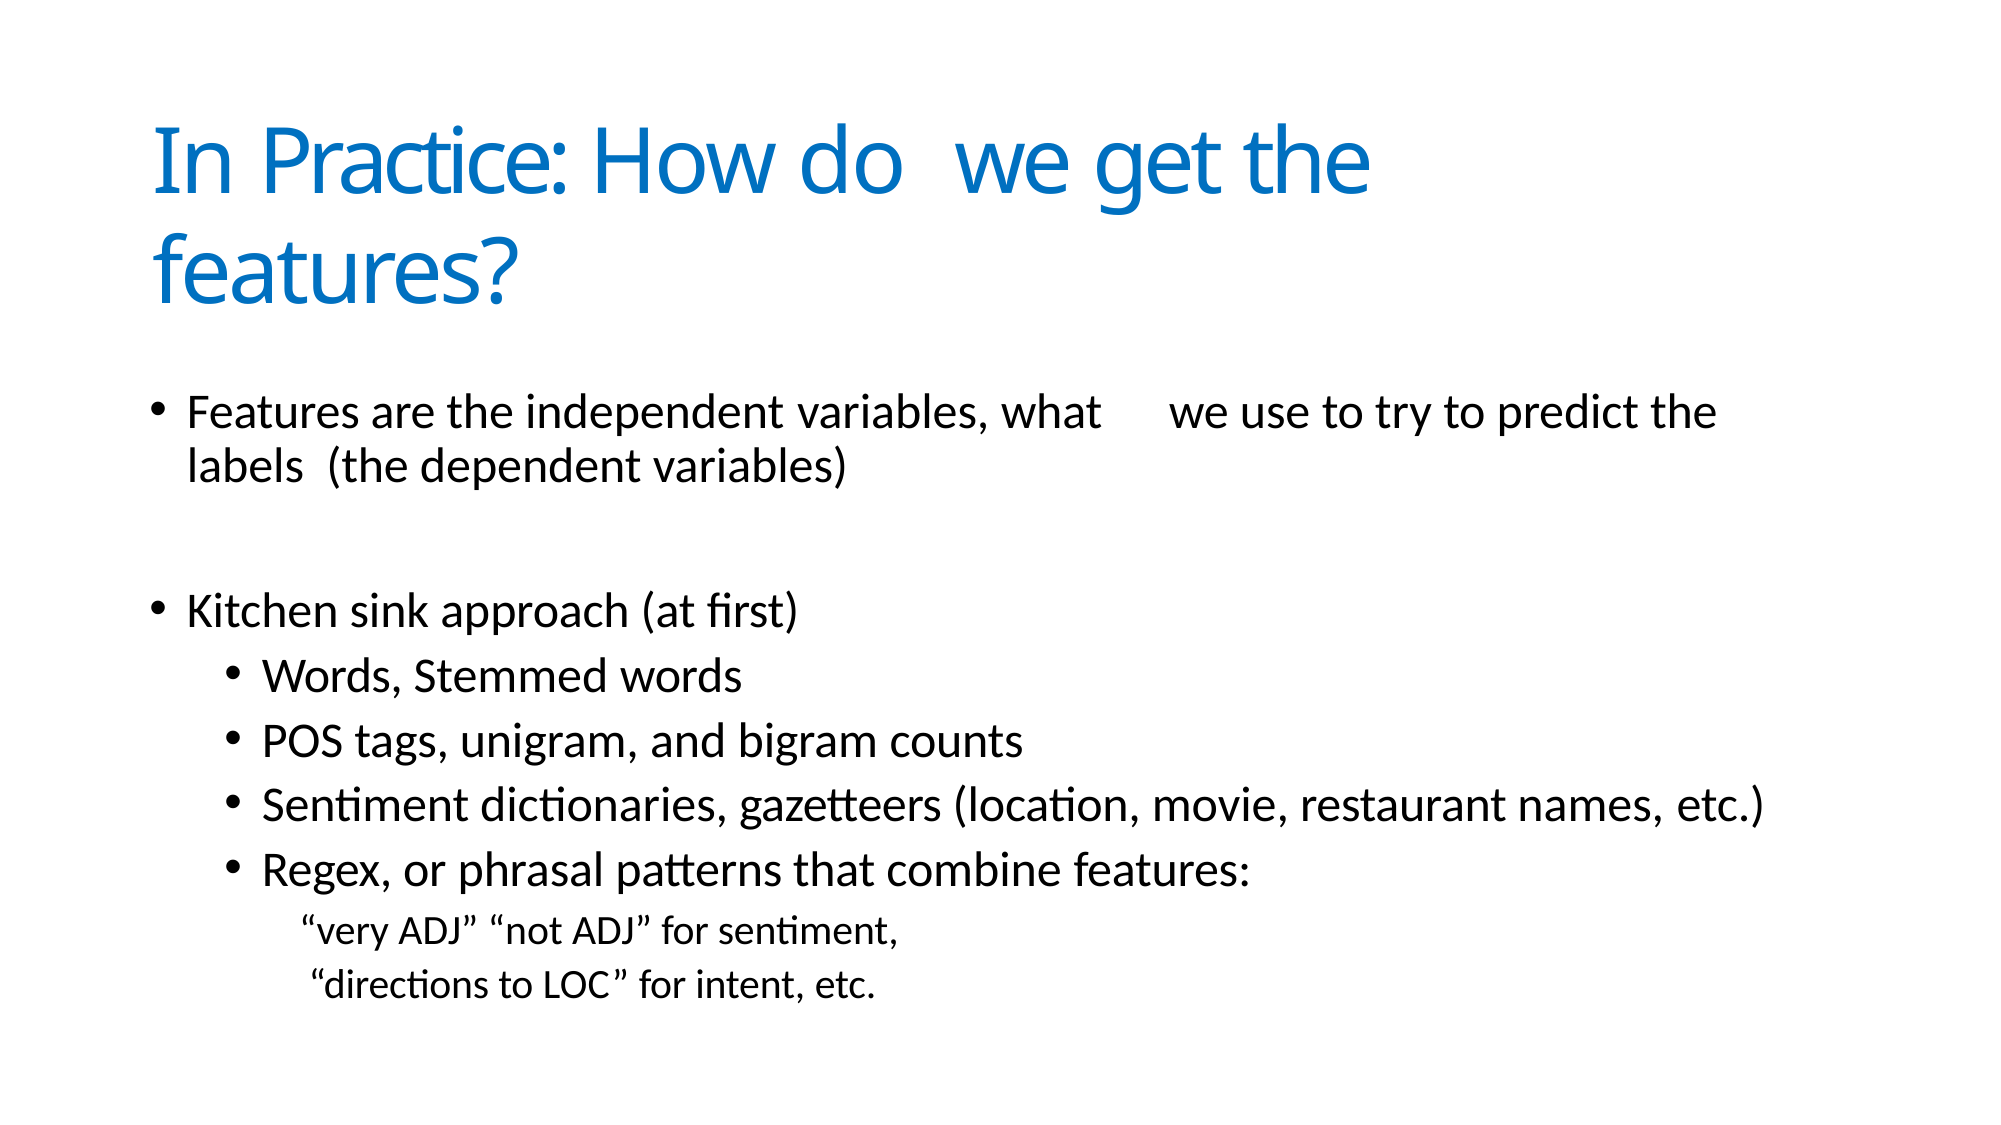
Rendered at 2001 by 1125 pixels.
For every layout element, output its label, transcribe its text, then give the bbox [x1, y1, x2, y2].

title In Practice: How do we get the features? [150, 100, 1644, 323]
text_box Features are the independent variables, what we use to try to predict the labels (the dependent variables) Kitchen sink approach (at ﬁrst) Words, Stemmed words POS tags, unigram, and bigram counts Sentiment dictionaries, gazetteers (location, movie, restaurant names, etc.) Regex, or phrasal patterns that combine features: “very ADJ” “not ADJ” for sentiment, “directions to LOC” for intent, etc. [147, 375, 1813, 1007]
